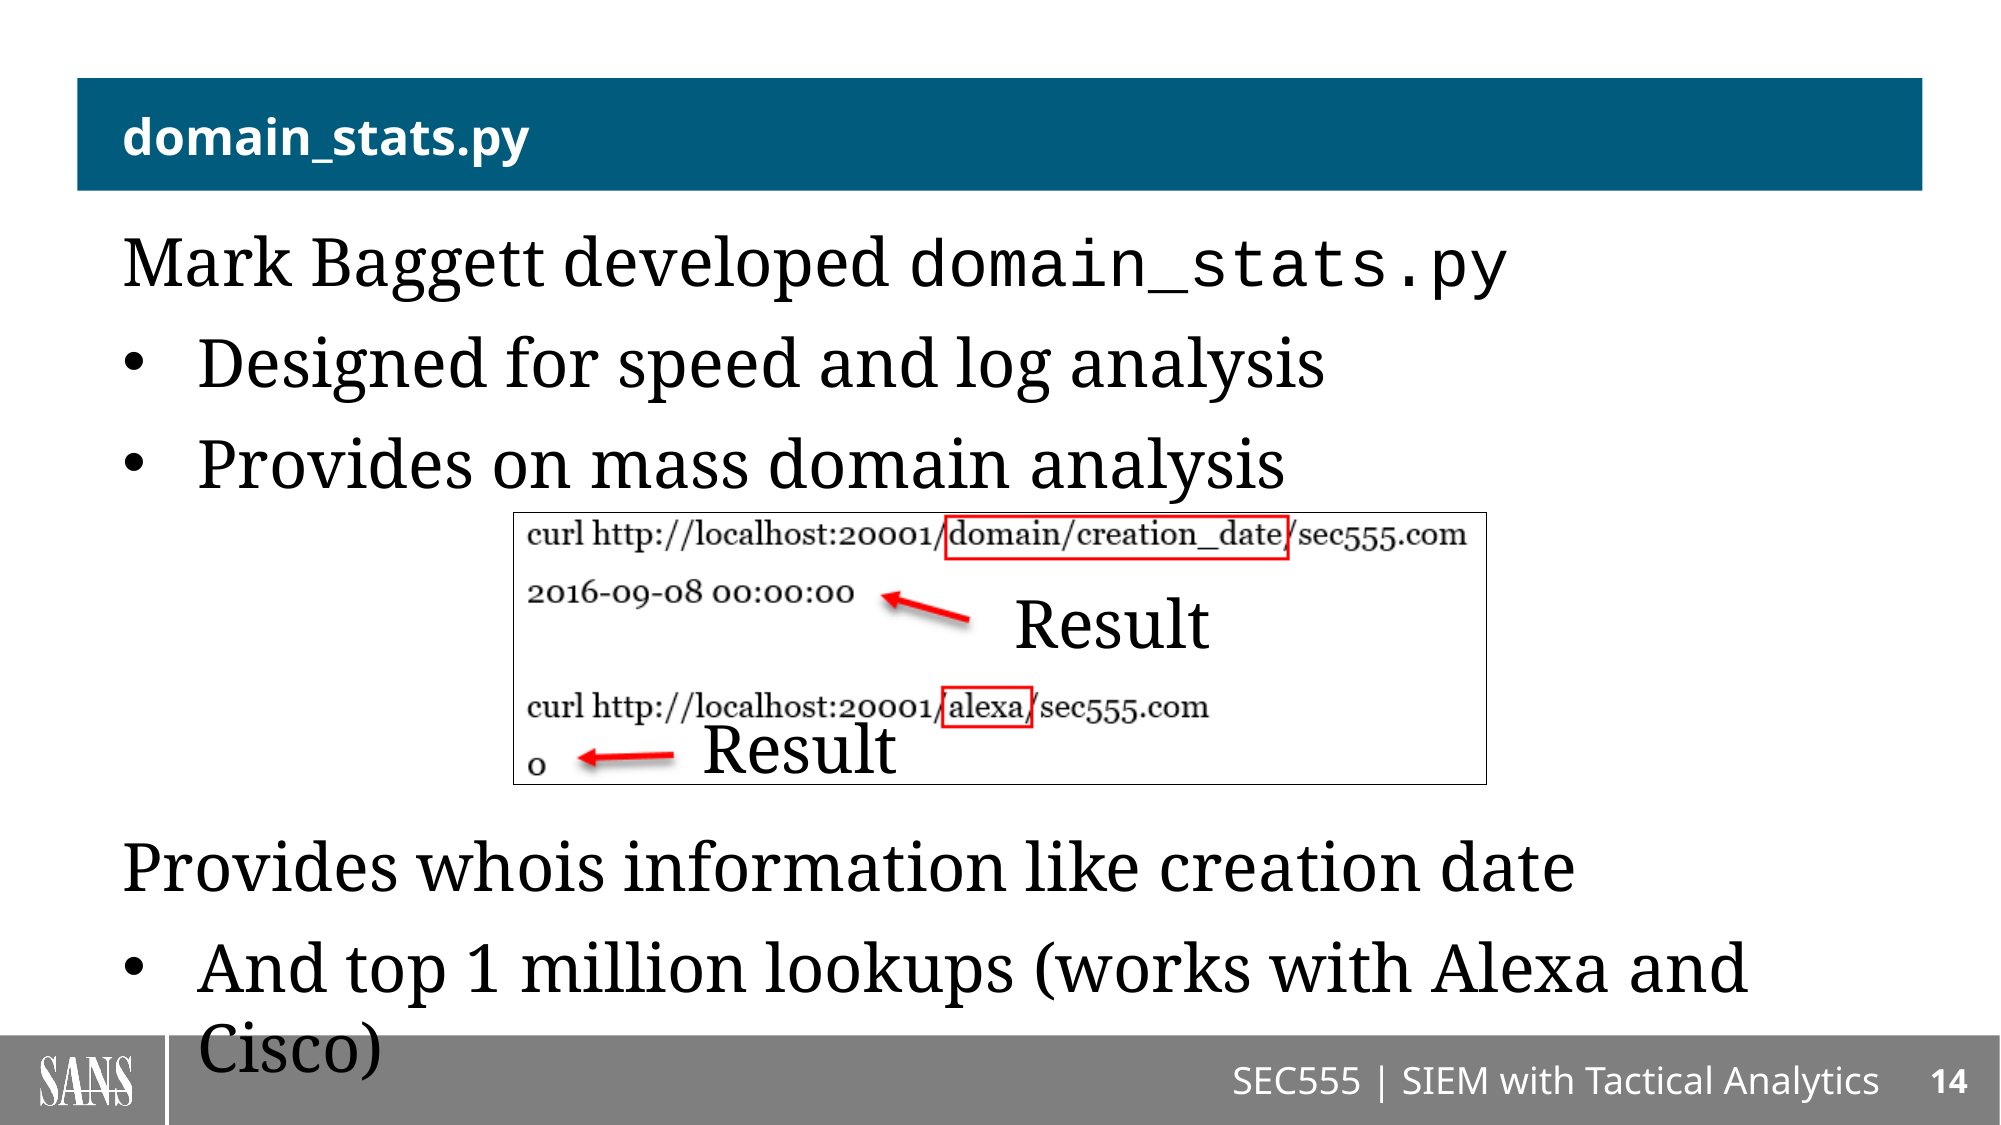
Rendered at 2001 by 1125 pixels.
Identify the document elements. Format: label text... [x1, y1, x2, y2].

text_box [513, 512, 1487, 796]
list Mark Baggett developed domain_stats.py Designed for speed and log analysis Provides on mass domain analysis Provides whois information like creation date And top 1 million lookups (works with Alexa and Cisco) [107, 212, 1893, 1013]
title domain_stats.py [107, 78, 1893, 191]
